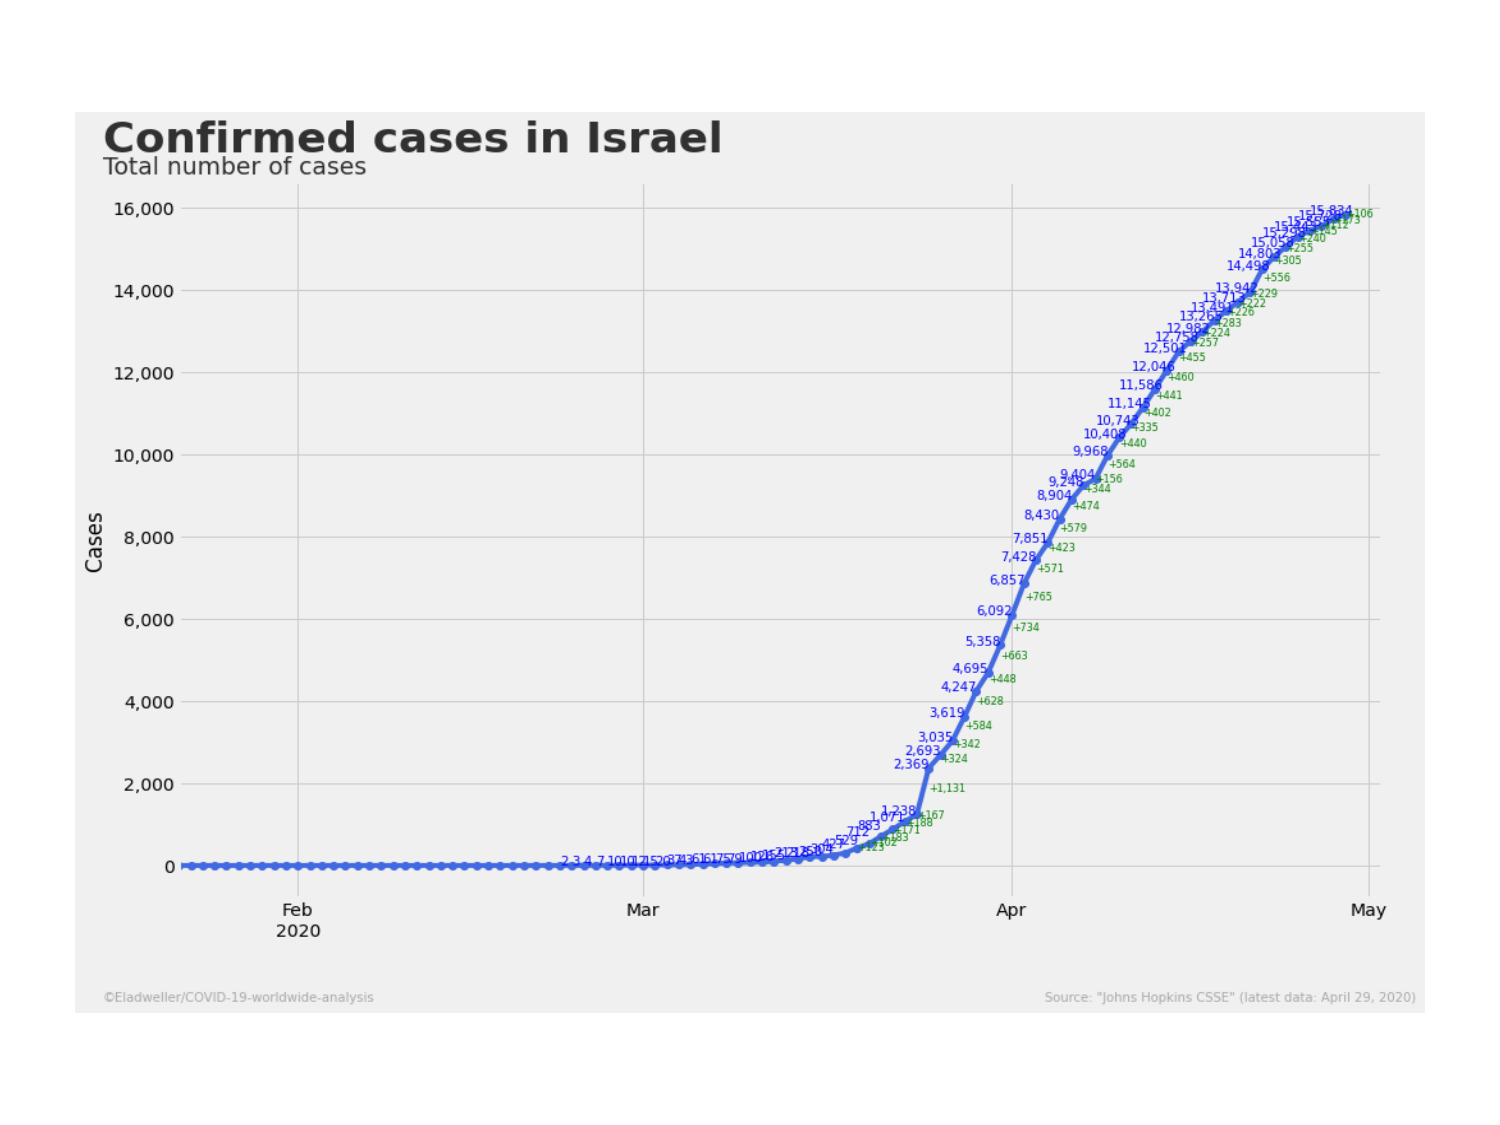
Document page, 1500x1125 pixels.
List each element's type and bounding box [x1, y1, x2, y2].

picture [74, 112, 1426, 1013]
